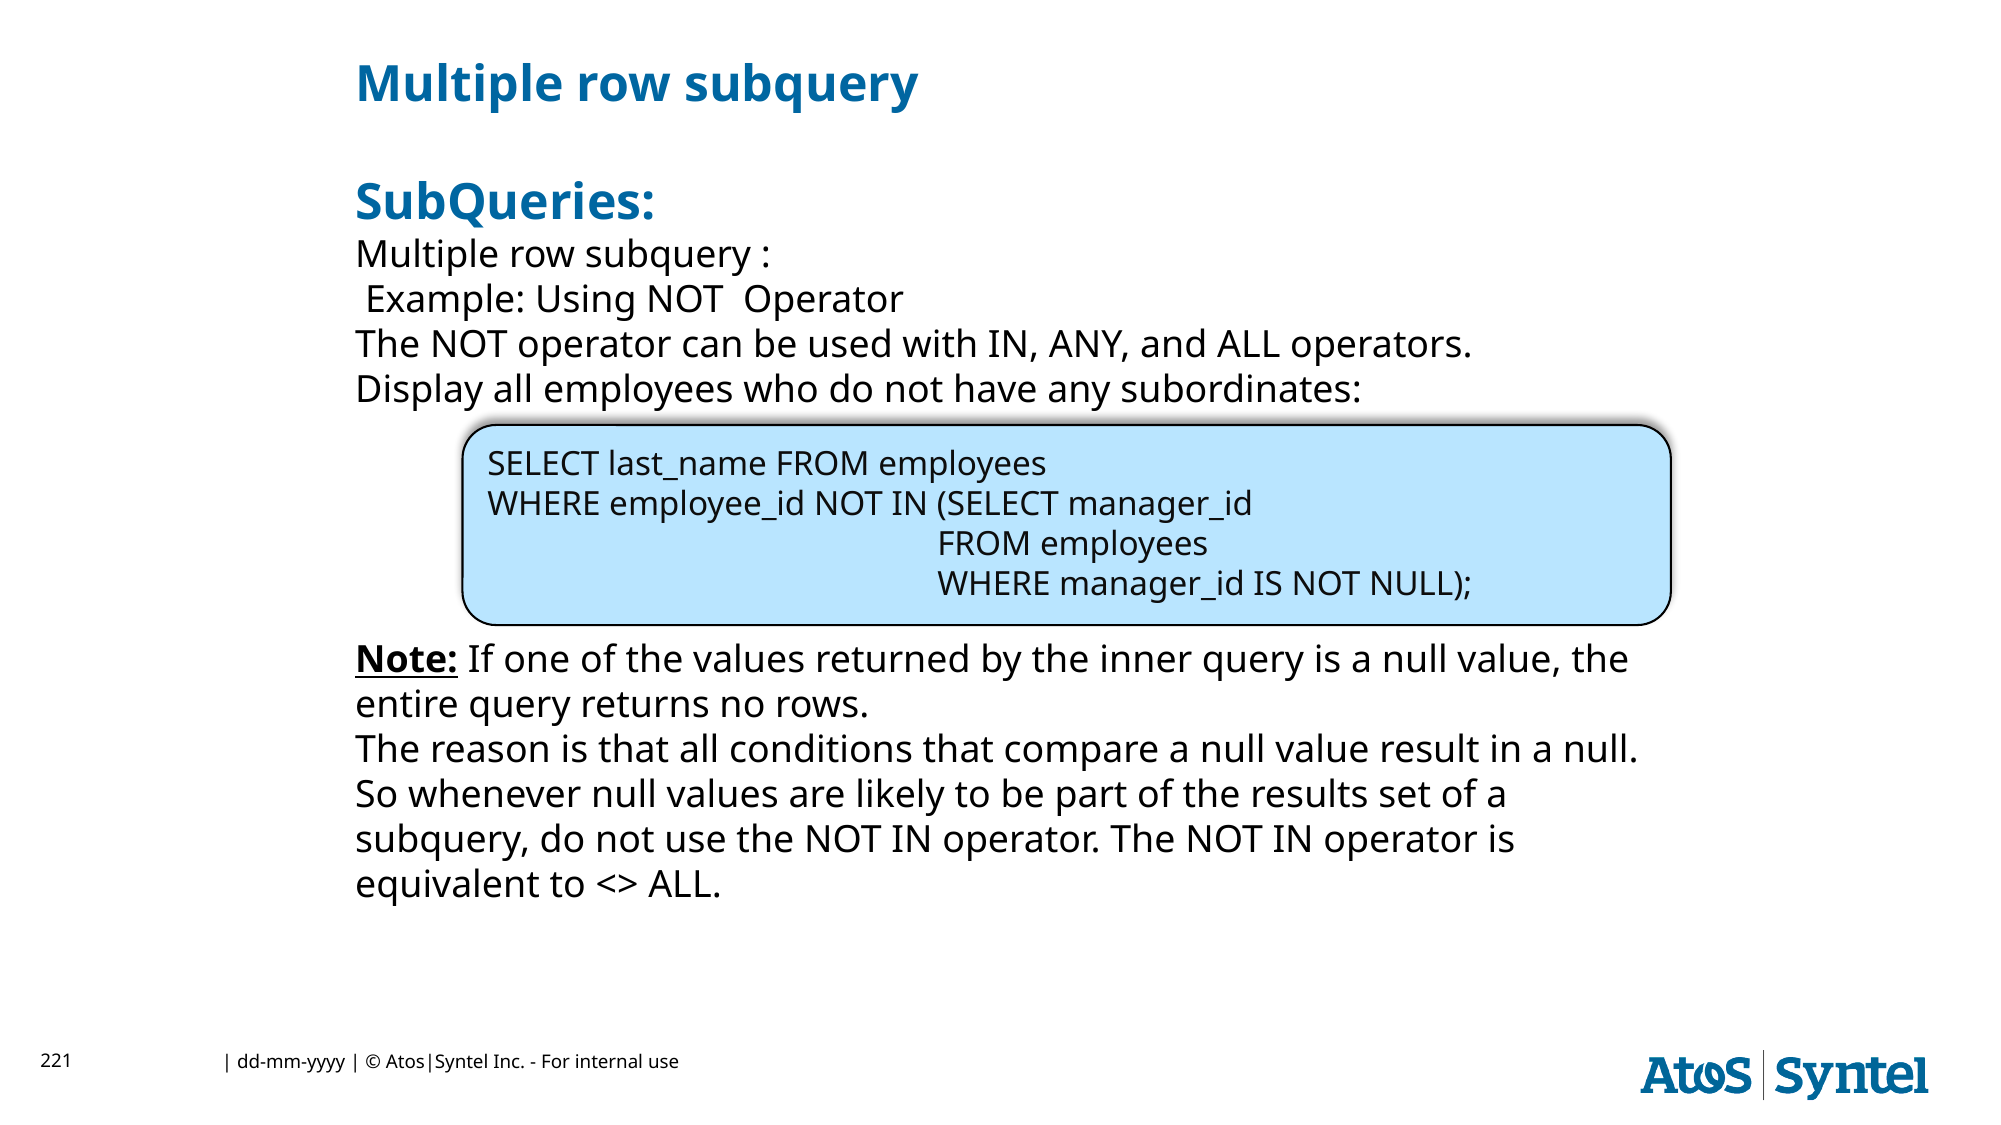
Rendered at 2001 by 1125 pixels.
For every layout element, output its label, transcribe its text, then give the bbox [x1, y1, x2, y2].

picture [1603, 1019, 1965, 1125]
title Multiple row subquery [340, 43, 1712, 160]
list SubQueries: Multiple row subquery : Example: Using NOT Operator The NOT operator can be used with IN, ANY, and ALL operators. Display all employees who do not have any subordinates: Note: If one of the values returned by the inner query is a null value, the entire query returns no rows. The reason is that all conditions that compare a null value result in a null. So whenever null values are likely to be part of the results set of a subquery, do not use the NOT IN operator. The NOT IN operator is equivalent to <> ALL. [340, 162, 1671, 1050]
text_box SELECT last_name FROM employees WHERE employee_id NOT IN (SELECT manager_id FROM employees WHERE manager_id IS NOT NULL); [462, 424, 1671, 626]
